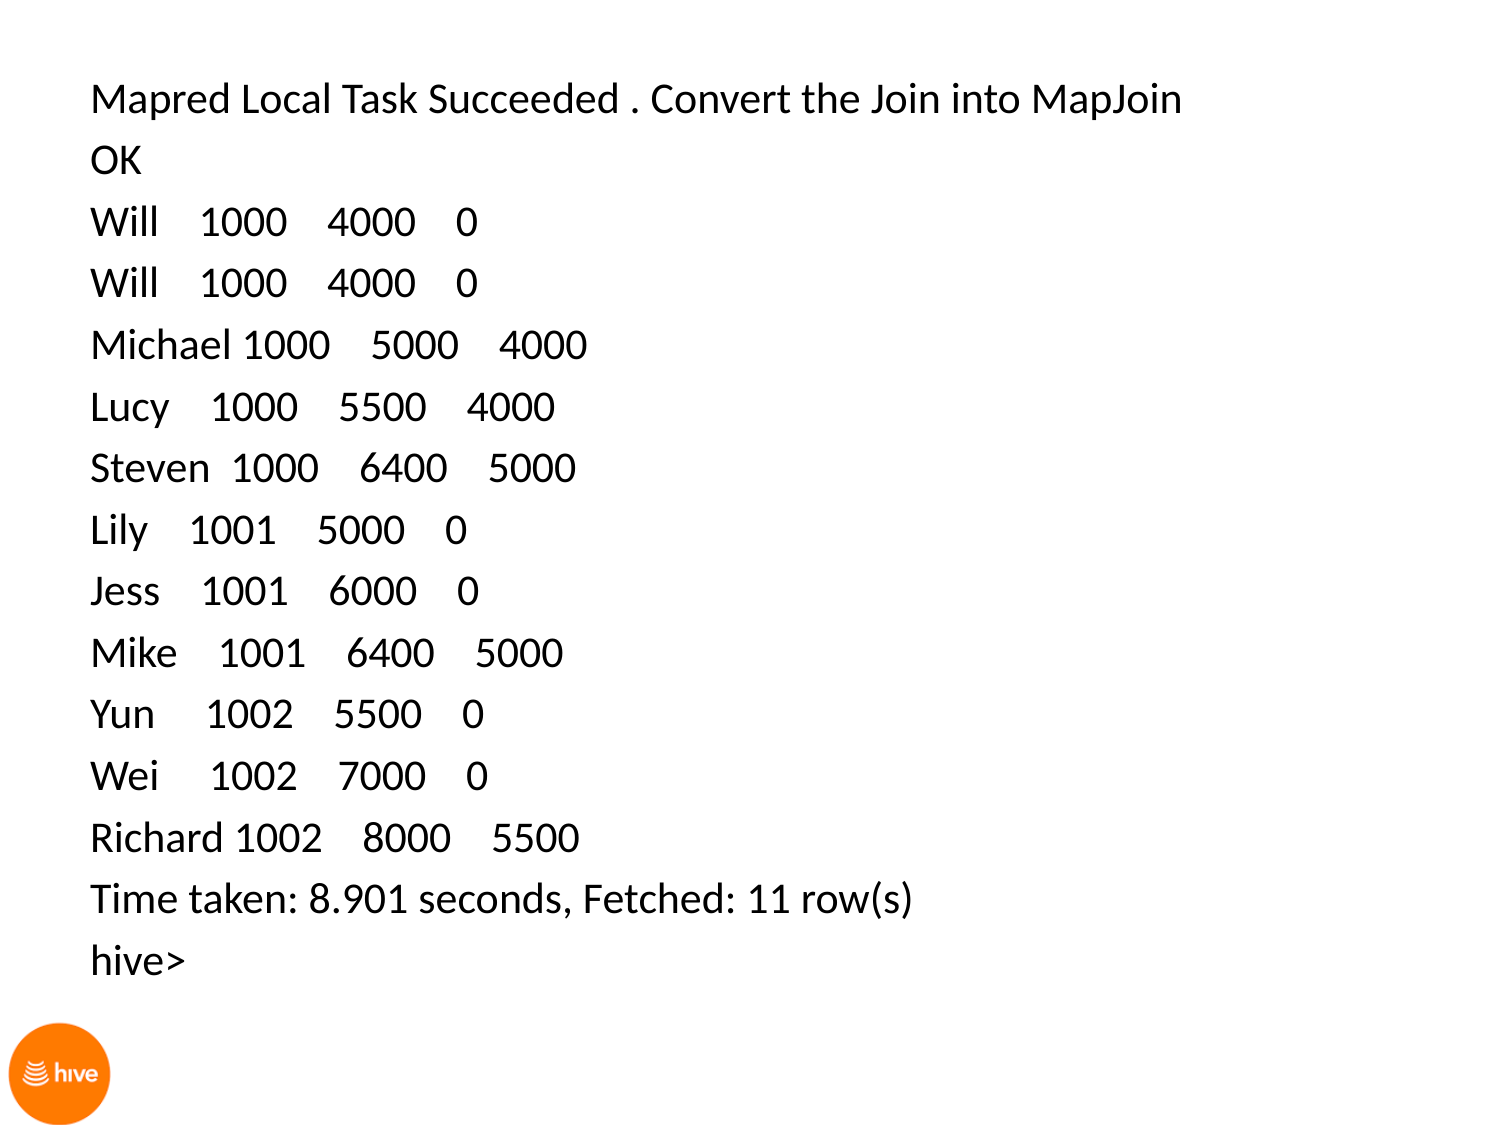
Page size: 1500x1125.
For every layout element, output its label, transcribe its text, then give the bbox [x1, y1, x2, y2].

picture [6, 1016, 113, 1125]
list Mapred Local Task Succeeded . Convert the Join into MapJoin OK Will 1000 4000 0 Will 1000 4000 0 Michael 1000 5000 4000 Lucy 1000 5500 4000 Steven 1000 6400 5000 Lily 1001 5000 0 Jess 1001 6000 0 Mike 1001 6400 5000 Yun 1002 5500 0 Wei 1002 7000 0 Richard 1002 8000 5500 Time taken: 8.901 seconds, Fetched: 11 row(s) hive> [75, 0, 1425, 1005]
